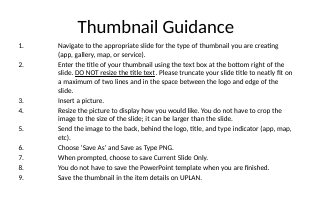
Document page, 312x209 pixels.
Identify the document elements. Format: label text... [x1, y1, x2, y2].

title Thumbnail Guidance [15, 8, 297, 39]
list Navigate to the appropriate slide for the type of thumbnail you are creating (app, gallery, map, or service). Enter the title of your thumbnail using the text box at the bottom right of the slide. DO NOT resize the title text. Please truncate your slide title to neatly fit on a maximum of two lines and in the space between the logo and edge of the slide. Insert a picture. Resize the picture to display how you would like. You do not have to crop the image to the size of the slide; it can be larger than the slide. Send the image to the back, behind the logo, title, and type indicator (app, map, etc). Choose ‘Save As’ and Save as Type PNG. When prompted, choose to save Current Slide Only. You do not have to save the PowerPoint template when you are finished. Save the thumbnail in the item details on UPLAN. [15, 39, 297, 187]
